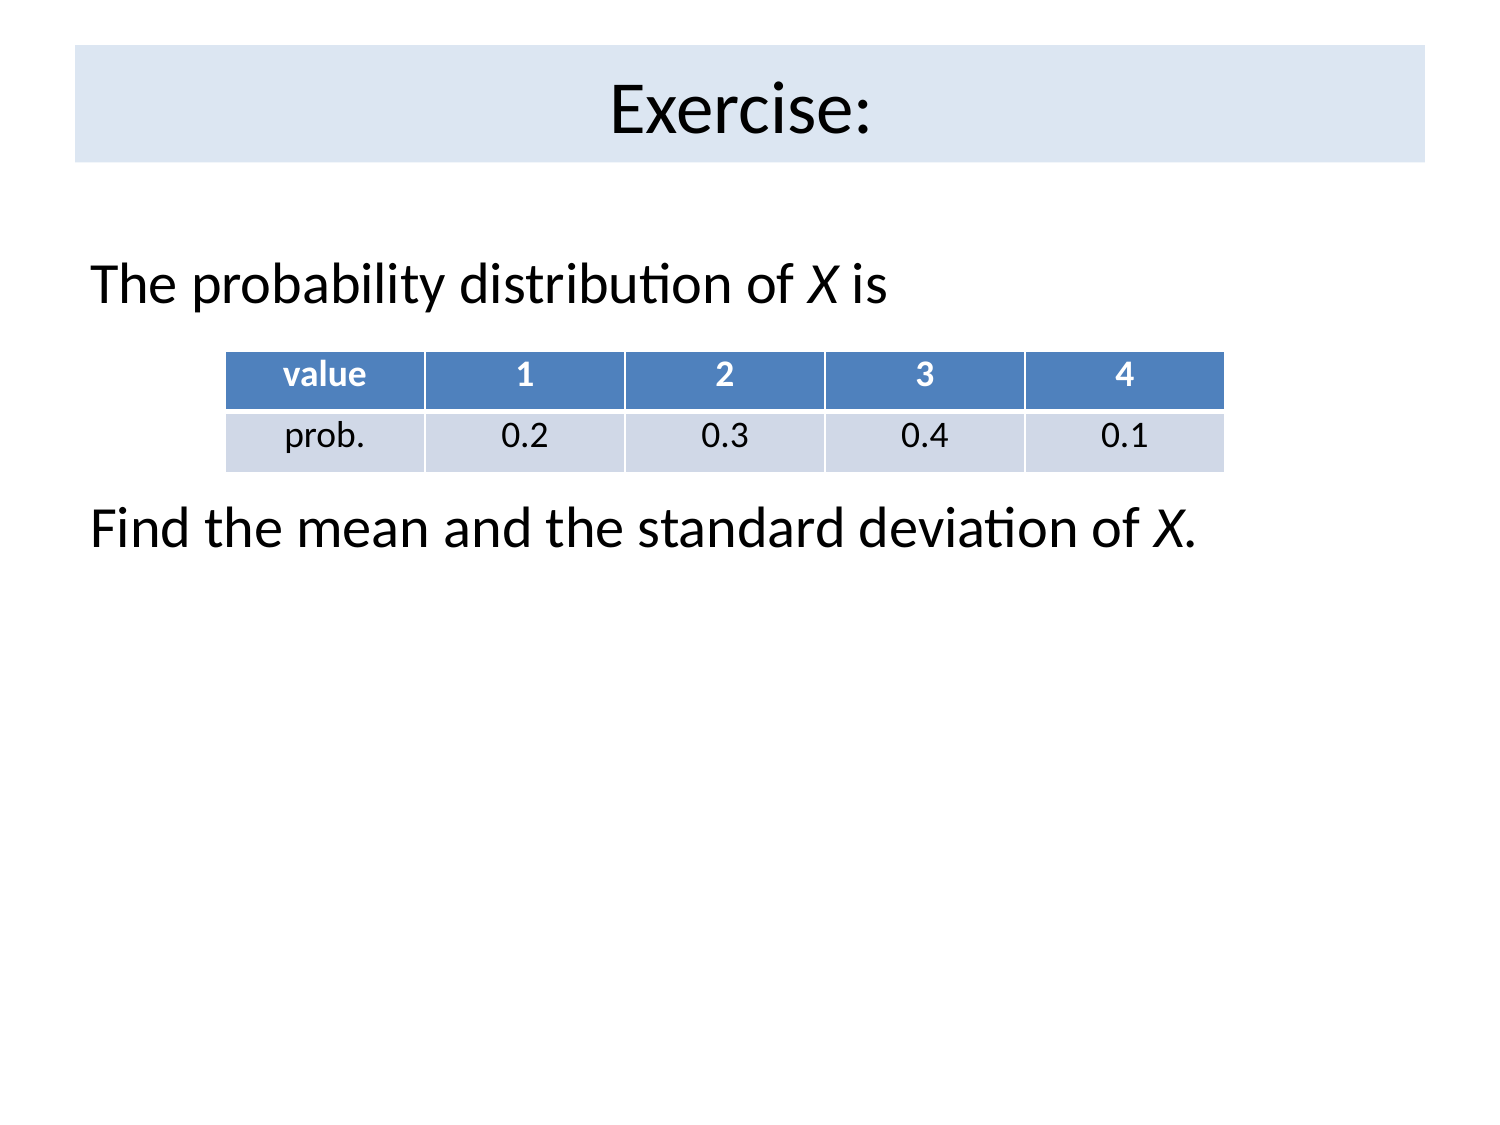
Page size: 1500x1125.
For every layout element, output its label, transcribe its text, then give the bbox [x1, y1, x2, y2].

table_header 1 [426, 352, 624, 409]
table_header 2 [626, 352, 824, 409]
title Exercise: [74, 44, 1426, 163]
table_cell 0.2 [426, 414, 624, 472]
table_cell 0.3 [626, 414, 824, 472]
list The probability distribution of X is Find the mean and the standard deviation of X. [74, 237, 1426, 981]
table_cell prob. [226, 414, 424, 472]
table_cell 0.4 [826, 414, 1024, 472]
table_cell 0.1 [1026, 414, 1224, 472]
table_header 4 [1026, 352, 1224, 409]
table_header 3 [826, 352, 1024, 409]
table_header value [226, 352, 424, 409]
